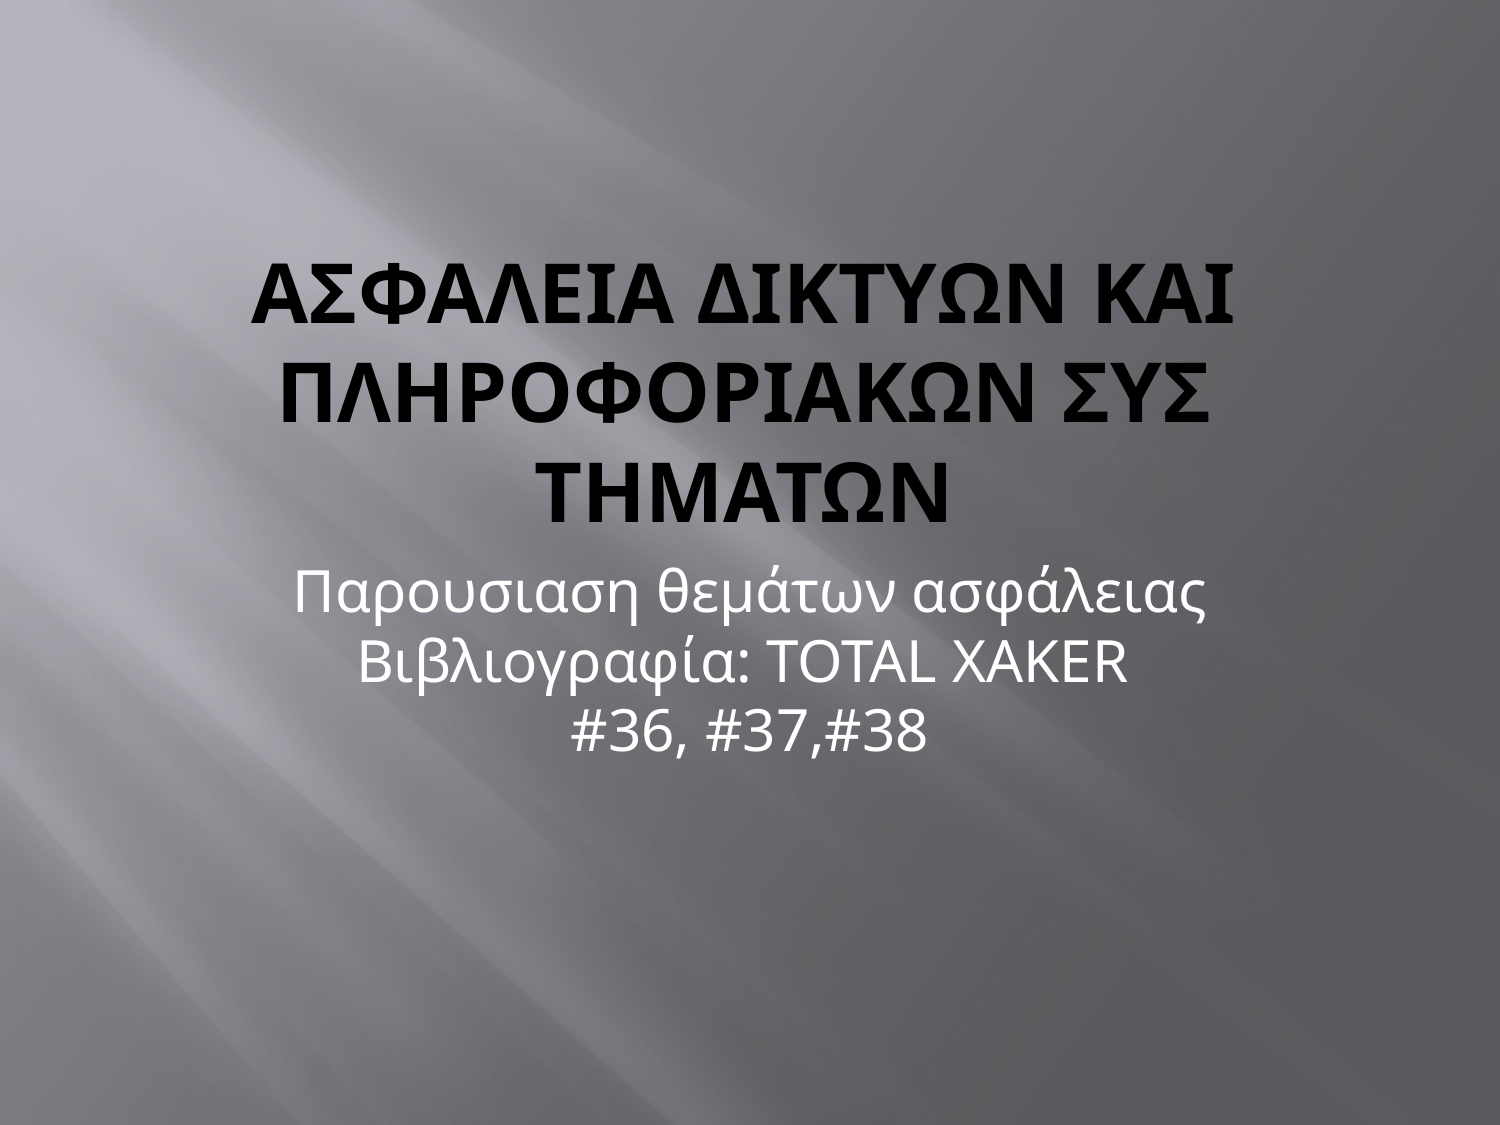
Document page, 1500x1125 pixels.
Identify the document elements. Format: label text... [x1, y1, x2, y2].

subtitle Παρουσιαση θεμάτων ασφάλειας Βιβλιογραφία: ΤΟΤΑL XAKER #36, #37,#38 [225, 546, 1275, 834]
title Ασφαλεια δικτυων και πληροφοριακων συσ τηματων [69, 239, 1420, 539]
